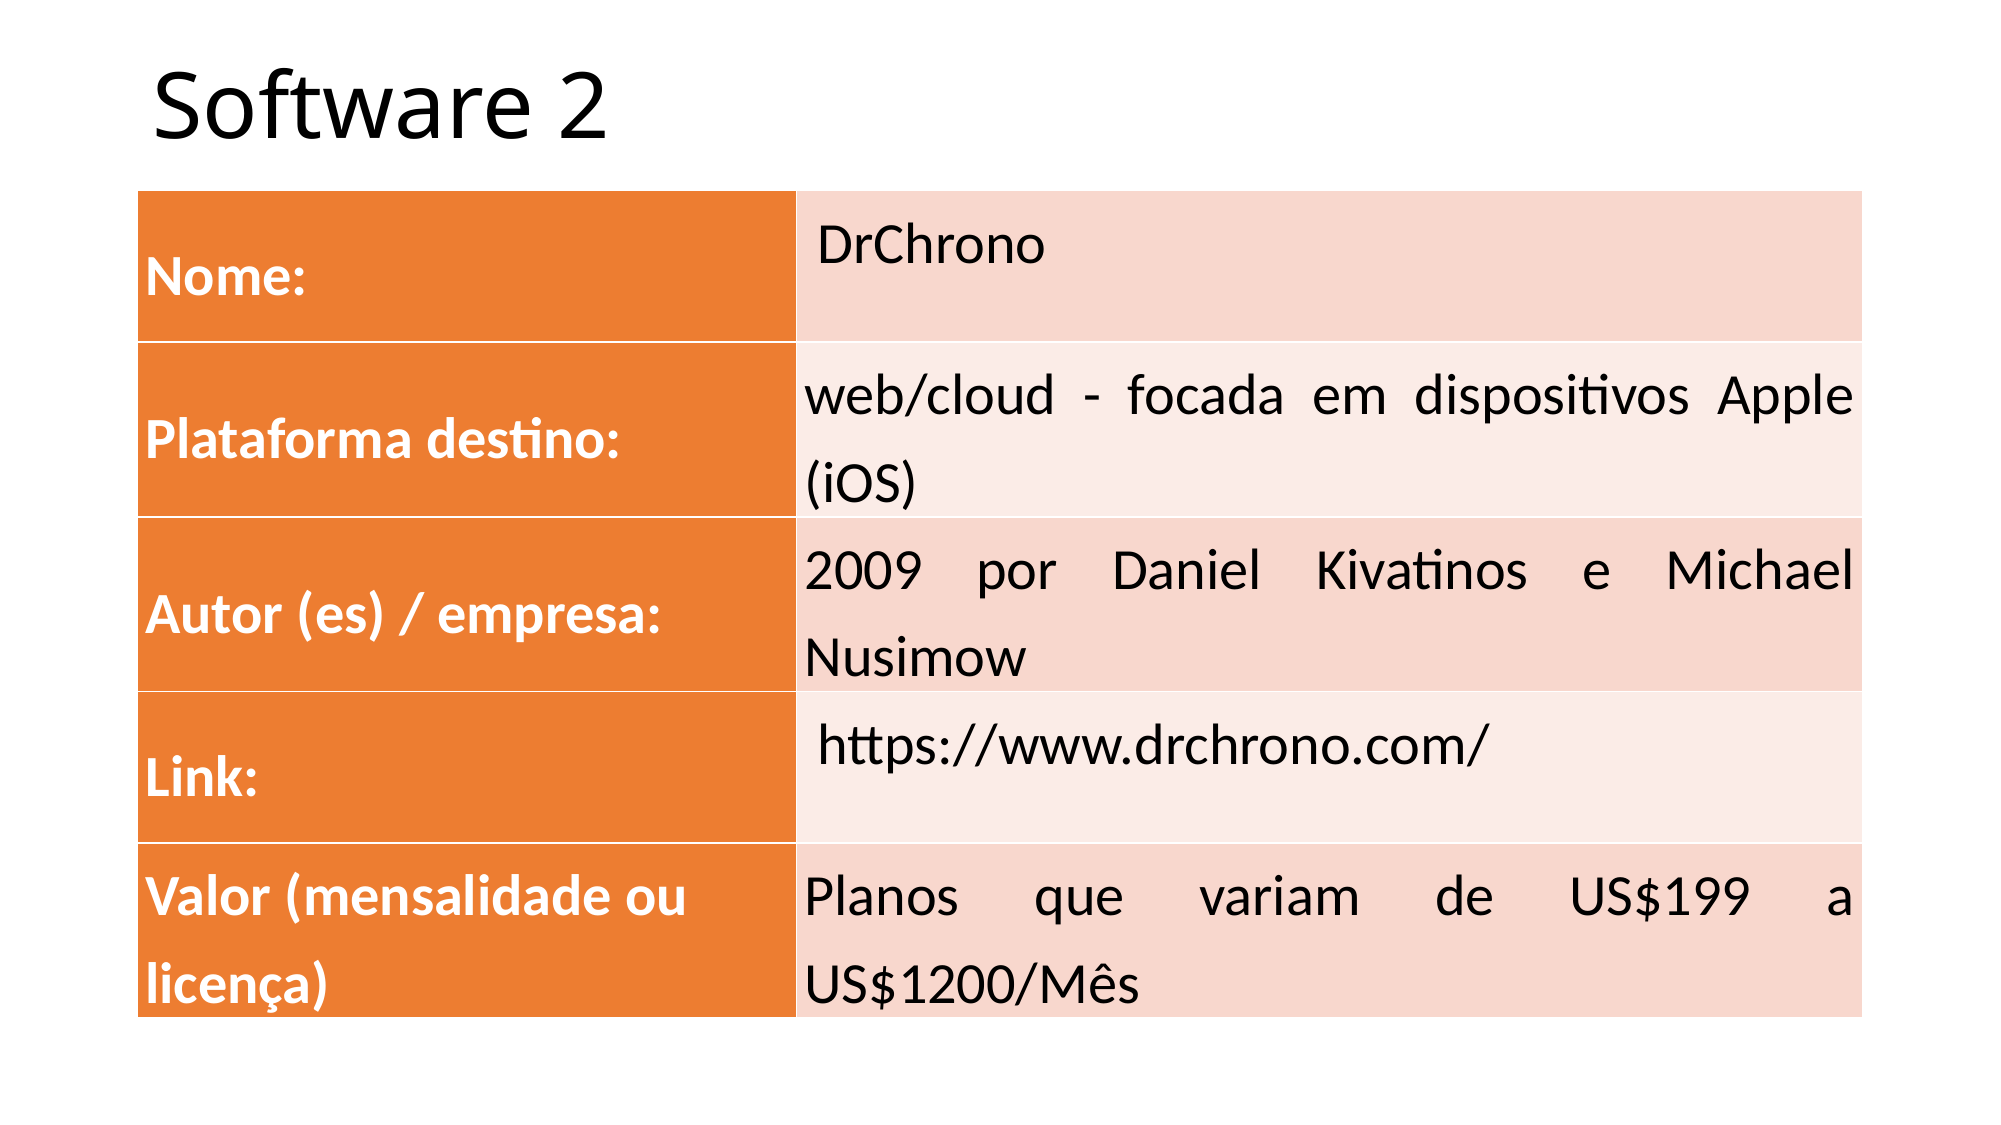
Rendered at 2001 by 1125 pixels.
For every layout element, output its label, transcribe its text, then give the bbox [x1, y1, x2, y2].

table_cell Plataforma destino: [138, 343, 796, 516]
table_cell Link: [138, 692, 796, 842]
table_cell Valor (mensalidade ou licença) [138, 844, 796, 1017]
table_cell Planos que variam de US$199 a US$1200/Mês [797, 844, 1862, 1017]
table_cell https://www.drchrono.com/ [797, 692, 1862, 842]
table_header DrChrono [797, 191, 1862, 341]
title Software 2 [137, 0, 1863, 190]
table_header Nome: [138, 191, 796, 341]
table_cell Autor (es) / empresa: [138, 518, 796, 691]
table_cell web/cloud - focada em dispositivos Apple (iOS) [797, 343, 1862, 516]
table_cell 2009 por Daniel Kivatinos e Michael Nusimow [797, 518, 1862, 691]
